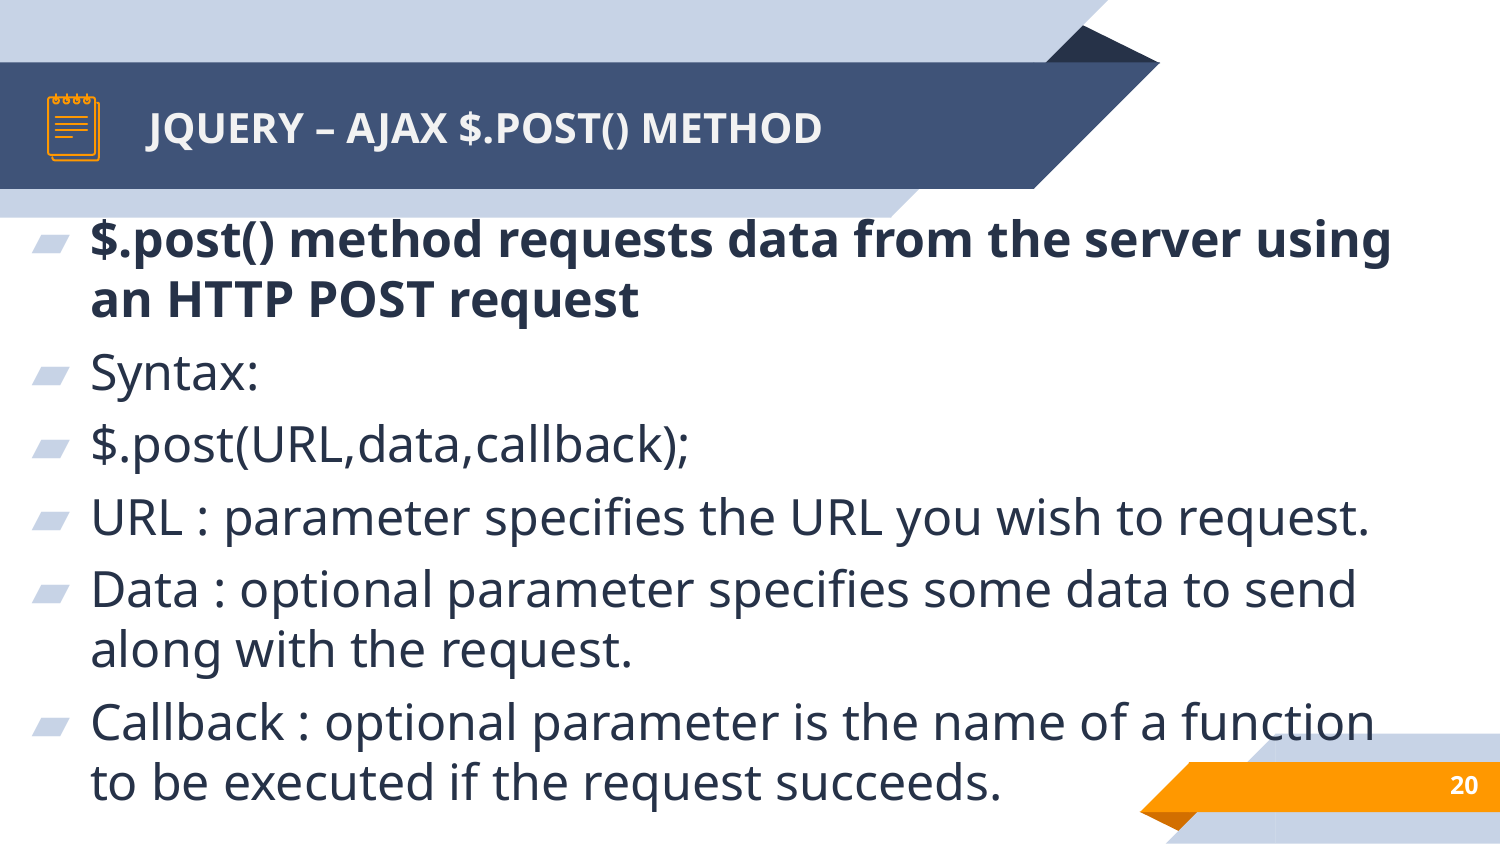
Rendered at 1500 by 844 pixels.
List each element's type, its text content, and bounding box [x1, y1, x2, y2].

slide_number 20 [1249, 760, 1494, 813]
title JQUERY – AJAX $.POST() METHOD [133, 64, 997, 190]
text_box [47, 93, 100, 161]
list $.post() method requests data from the server using an HTTP POST request Syntax: $.post(URL,data,callback); URL : parameter specifies the URL you wish to request. Data : optional parameter specifies some data to send along with the request. Callback : optional parameter is the name of a function to be executed if the request succeeds. [0, 192, 1446, 654]
